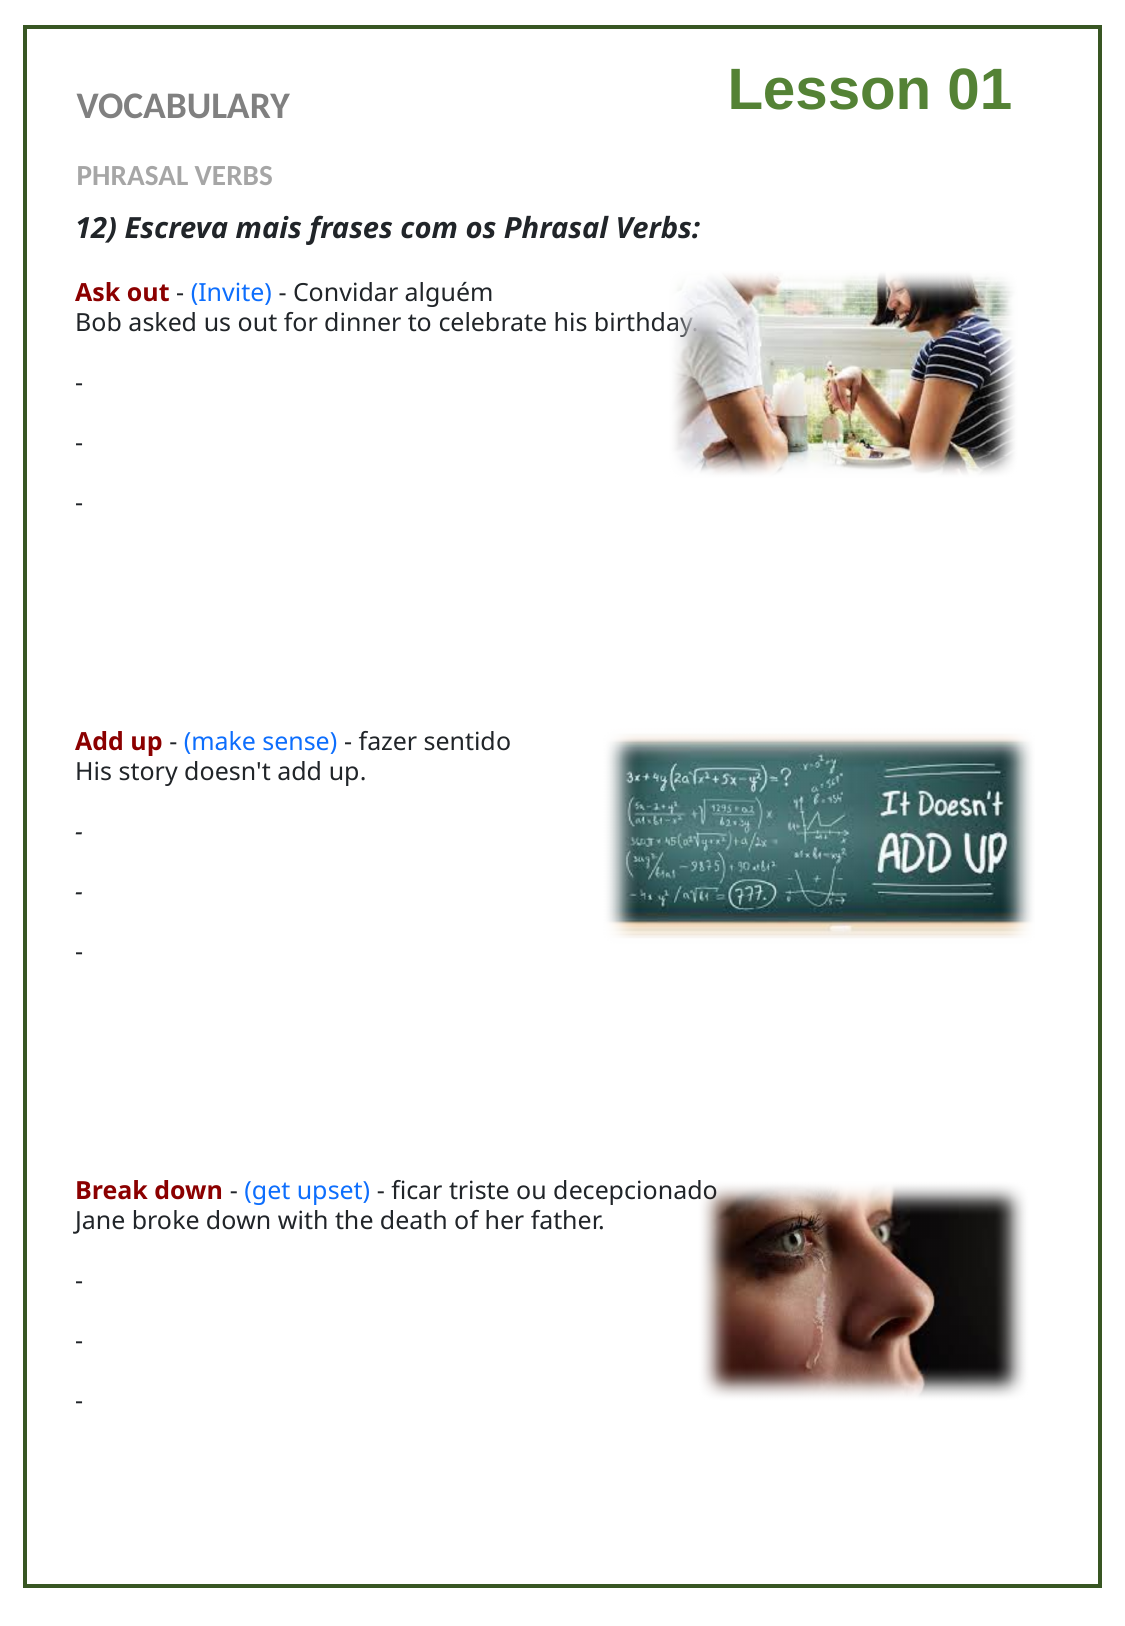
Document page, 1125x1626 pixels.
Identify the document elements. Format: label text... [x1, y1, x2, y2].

text_box Ask out - (Invite) - Convidar alguém Bob asked us out for dinner to celebrate his birthday. - - - Add up - (make sense) - fazer sentido His story doesn't add up. - - - Break down - (get upset) - ficar triste ou decepcionado Jane broke down with the death of her father. - - - [60, 269, 1007, 1422]
picture [603, 728, 1036, 945]
picture [697, 1180, 1030, 1402]
text_box [23, 25, 1102, 1588]
text_box 12) Escreva mais frases com os Phrasal Verbs: [60, 202, 1007, 252]
picture [668, 269, 1019, 480]
